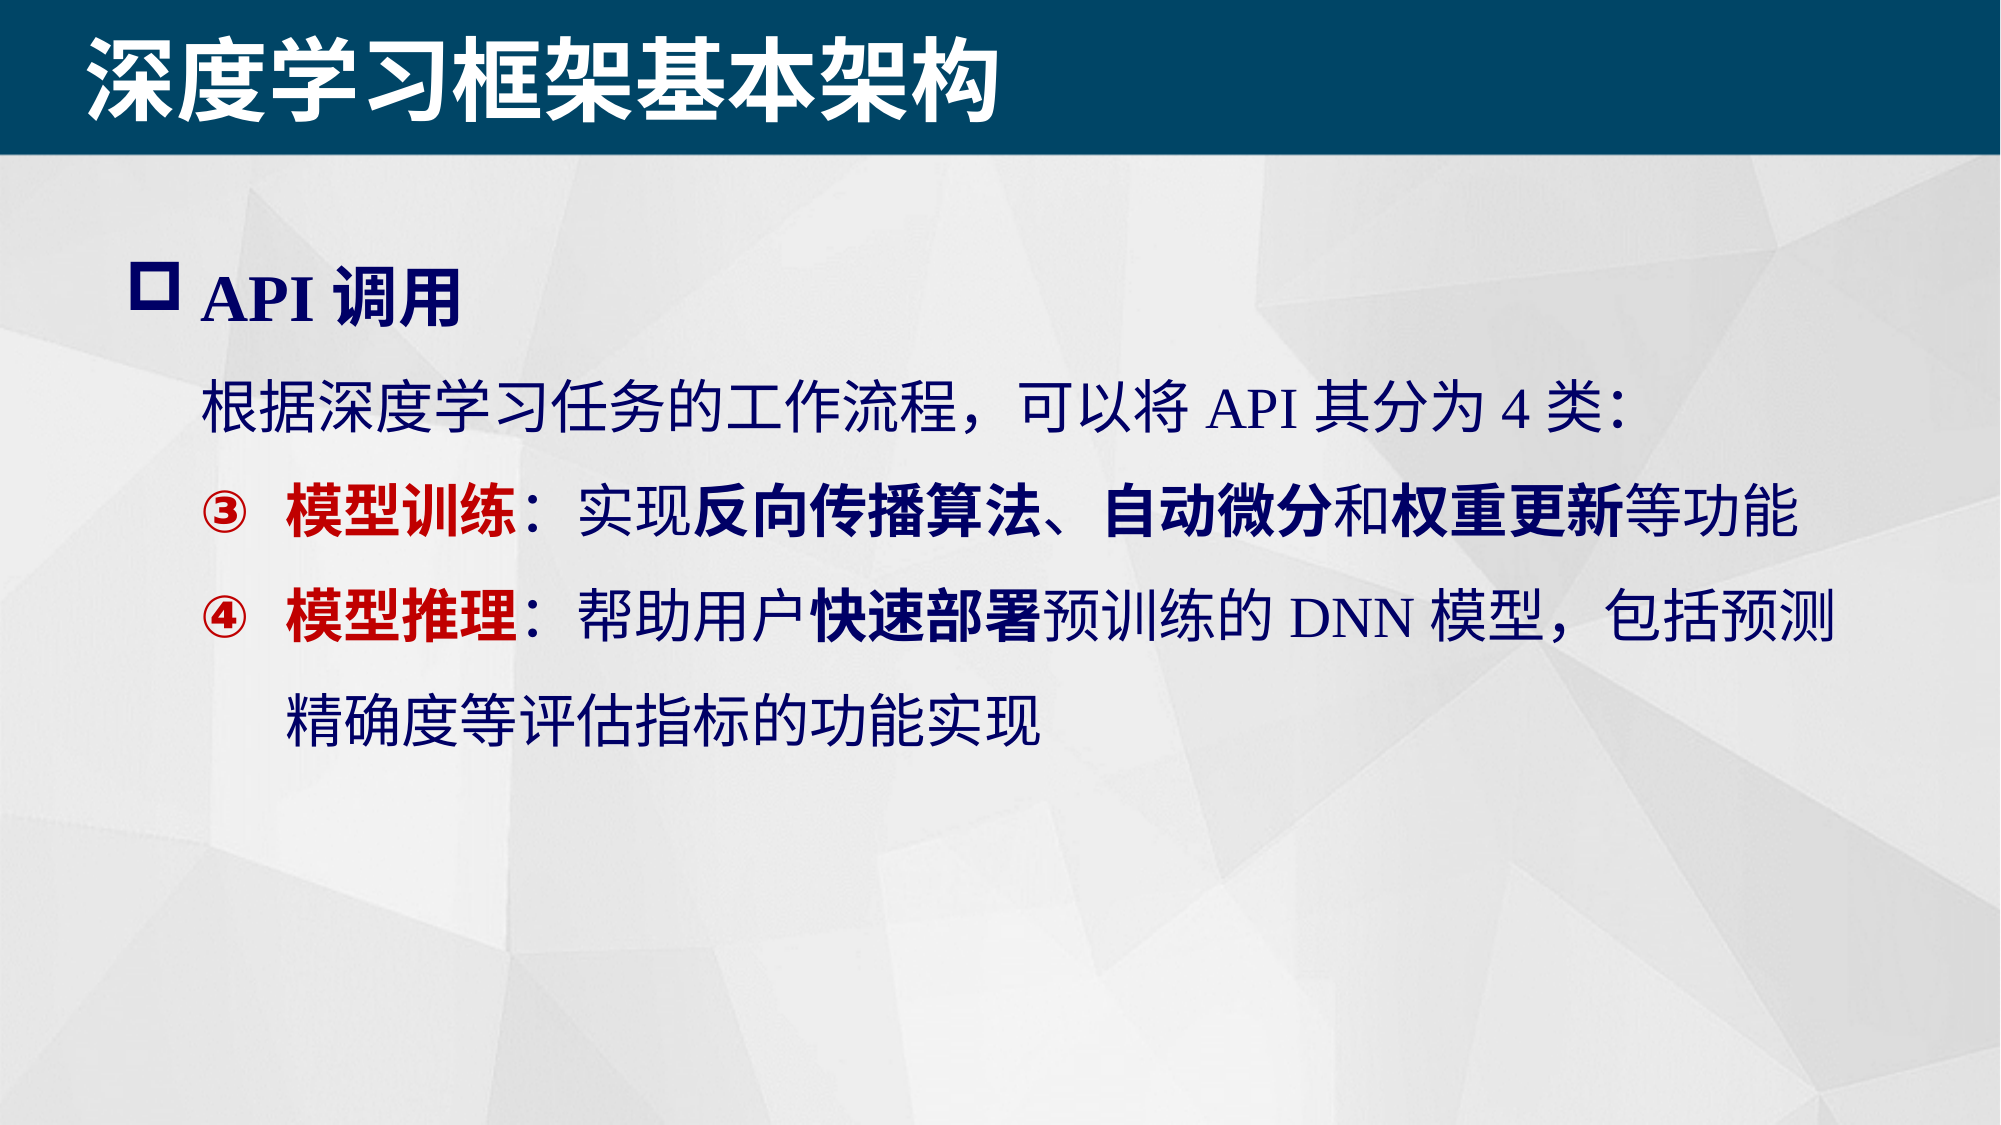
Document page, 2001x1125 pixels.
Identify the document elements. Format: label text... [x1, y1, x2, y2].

text_box API调用 根据深度学习任务的工作流程，可以将API其分为4类： 模型训练：实现反向传播算法、自动微分和权重更新等功能 模型推理：帮助用户快速部署预训练的DNN模型，包括预测精确度等评估指标的功能实现 [111, 167, 1889, 762]
text_box 深度学习框架基本架构 [70, 15, 1170, 140]
picture [0, 155, 2001, 1125]
